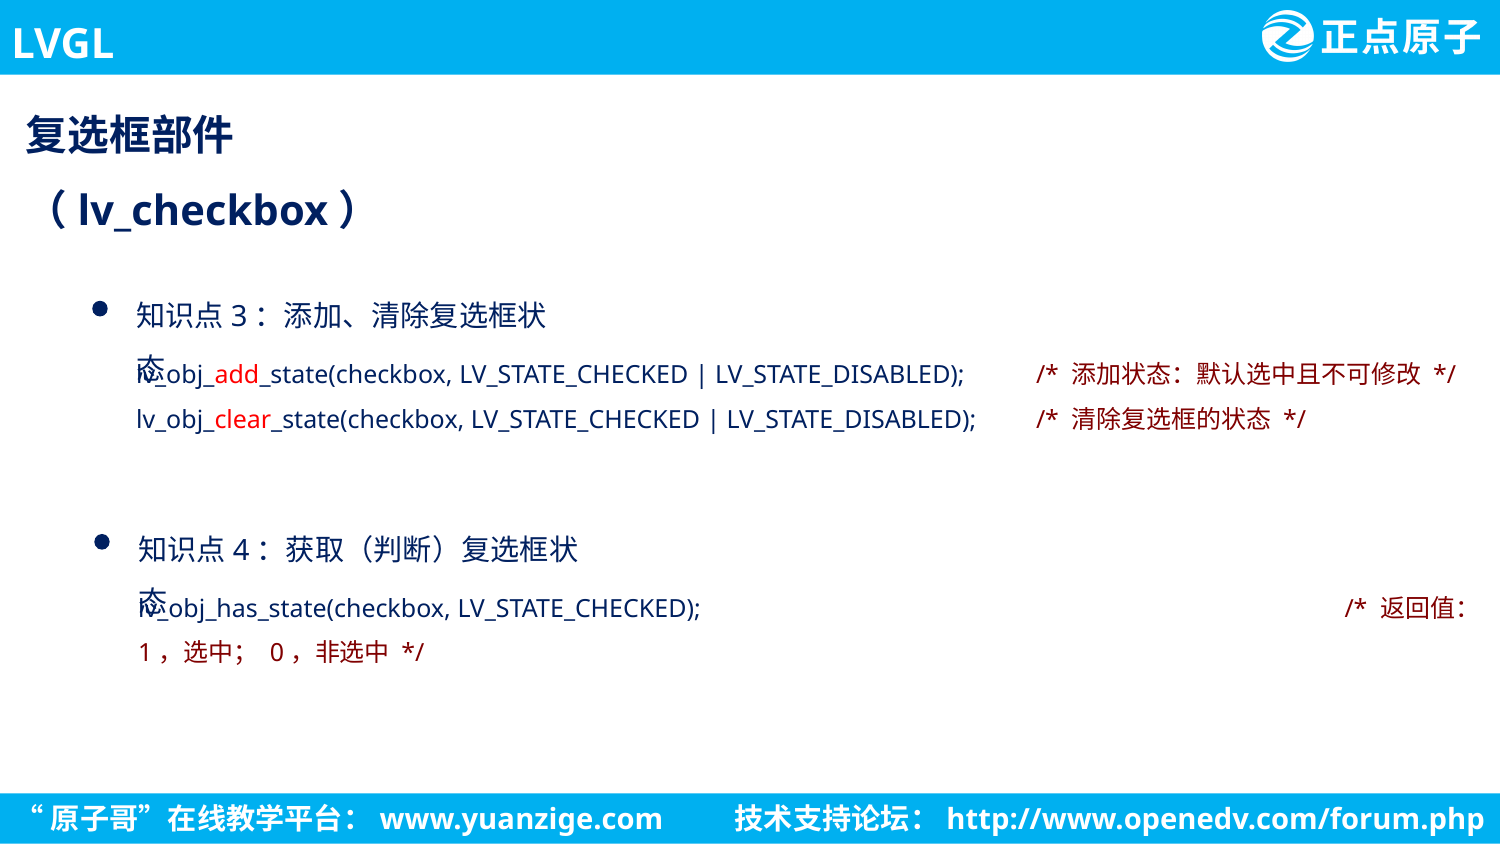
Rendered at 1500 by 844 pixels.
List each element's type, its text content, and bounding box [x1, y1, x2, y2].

picture [1391, 45, 1397, 53]
text_box 知识点4：获取（判断）复选框状态 [123, 505, 617, 569]
text_box LVGL [0, 0, 967, 75]
picture [1445, 21, 1479, 54]
picture [1364, 45, 1370, 53]
picture [1412, 44, 1418, 52]
text_box [94, 533, 110, 550]
text_box [92, 300, 108, 317]
picture [1267, 11, 1313, 45]
text_box 技术支持论坛：http://www.openedv.com/forum.php [560, 793, 1500, 843]
text_box [0, 0, 1500, 76]
text_box 知识点3：添加、清除复选框状态 [121, 272, 586, 335]
text_box lv_obj_has_state(checkbox, LV_STATE_CHECKED); /* 返回值：1，选中； 0，非选中 */ [123, 569, 1483, 675]
picture [1404, 20, 1438, 54]
picture [1263, 27, 1307, 61]
text_box “原子哥”在线教学平台：www.yuanzige.com [0, 793, 560, 843]
picture [1431, 44, 1438, 52]
text_box lv_obj_add_state(checkbox, LV_STATE_CHECKED | LV_STATE_DISABLED); /* 添加状态：默认选中且不可修改 */ lv_obj_clear_state(checkbox, LV_STATE_CHECKED | LV_STATE_DISABLED); /* 清除复选框的状态 */ [121, 335, 1480, 441]
picture [1322, 21, 1357, 52]
text_box 复选框部件（lv_checkbox） [11, 76, 593, 242]
picture [1367, 18, 1396, 42]
